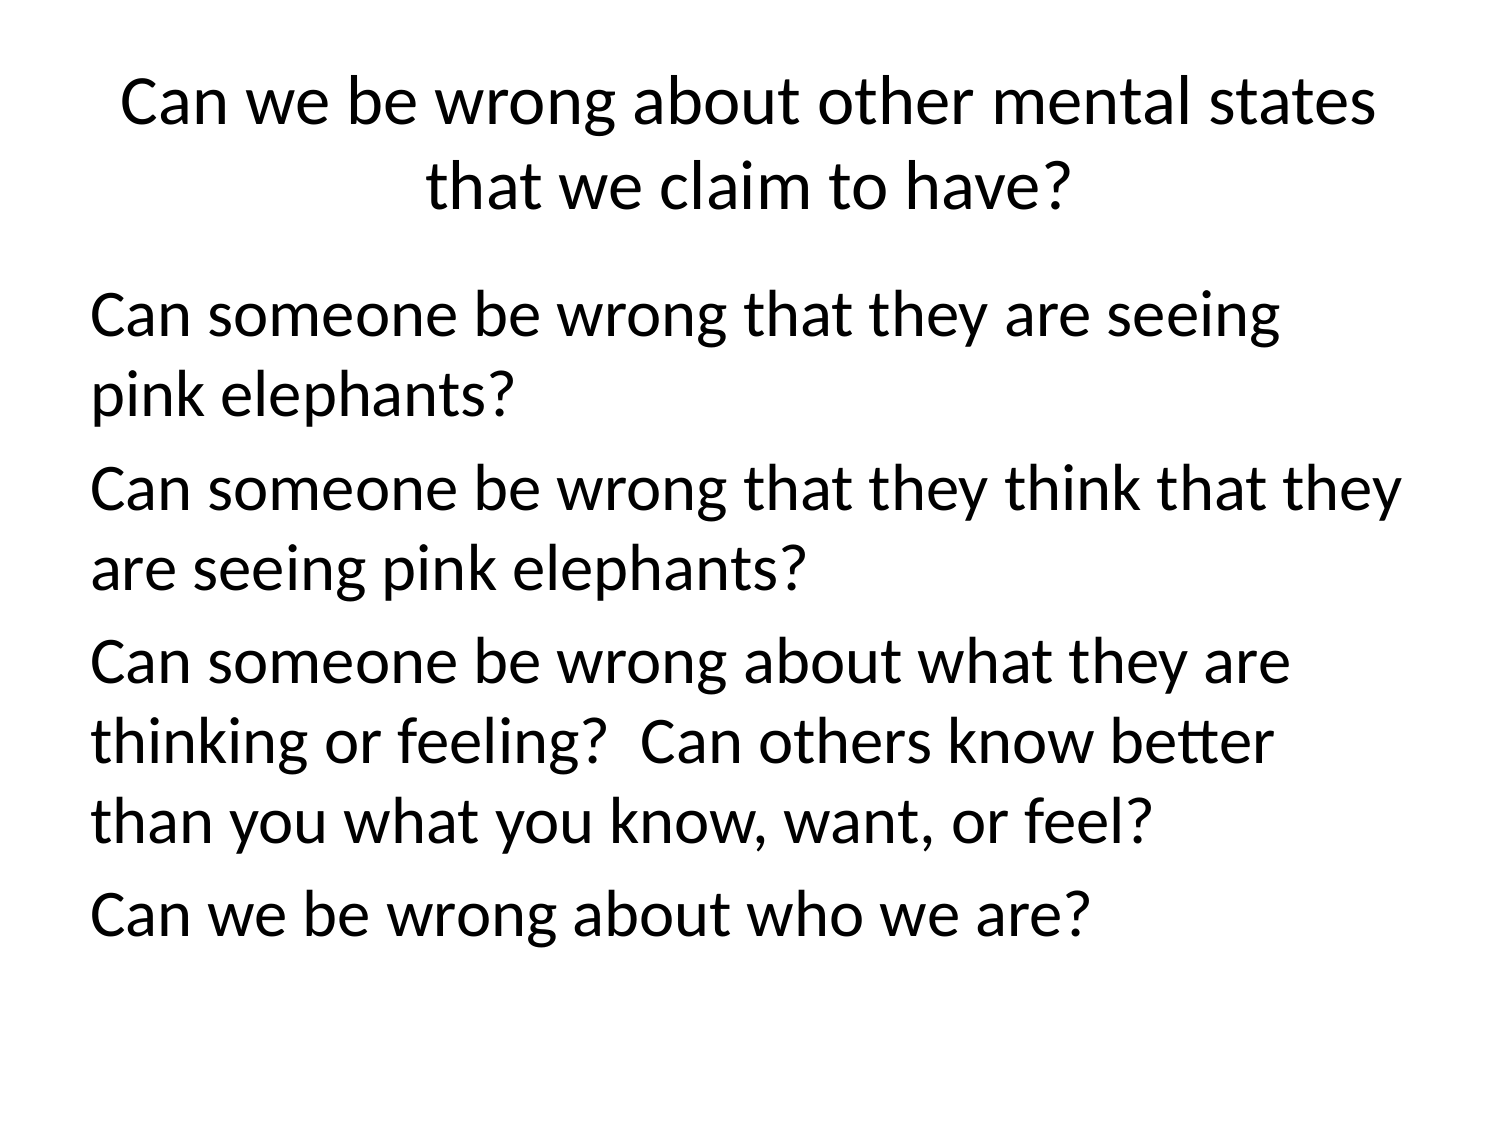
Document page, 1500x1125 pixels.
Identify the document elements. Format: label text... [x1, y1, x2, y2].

list Can someone be wrong that they are seeing pink elephants? Can someone be wrong that they think that they are seeing pink elephants? Can someone be wrong about what they are thinking or feeling? Can others know better than you what you know, want, or feel? Can we be wrong about who we are? [75, 262, 1425, 1005]
title Can we be wrong about other mental states that we claim to have? [75, 45, 1425, 233]
